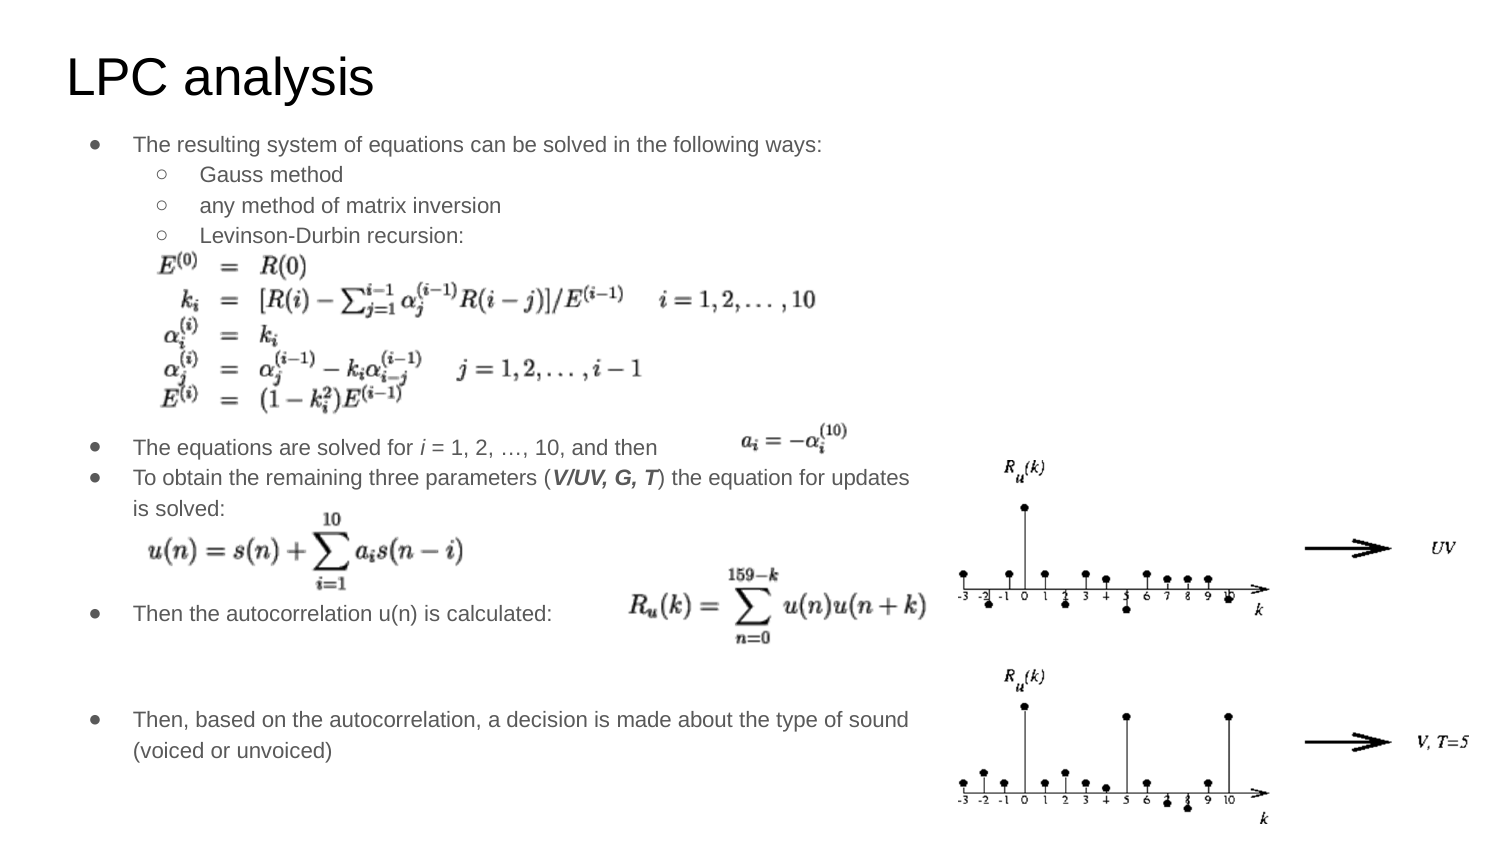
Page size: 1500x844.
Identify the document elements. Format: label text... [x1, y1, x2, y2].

picture [958, 460, 1469, 825]
title LPC analysis [51, 27, 1449, 122]
list The resulting system of equations can be solved in the following ways: Gauss method any method of matrix inversion Levinson-Durbin recursion: The equations are solved for i = 1, 2, …, 10, and then To obtain the remaining three parameters (V/UV, G, T) the equation for updates is solved: Then the autocorrelation u(n) is calculated: Then, based on the autocorrelation, a decision is made about the type of sound (voiced or unvoiced) [51, 111, 940, 781]
picture [145, 509, 468, 604]
picture [625, 564, 932, 659]
picture [145, 249, 851, 469]
